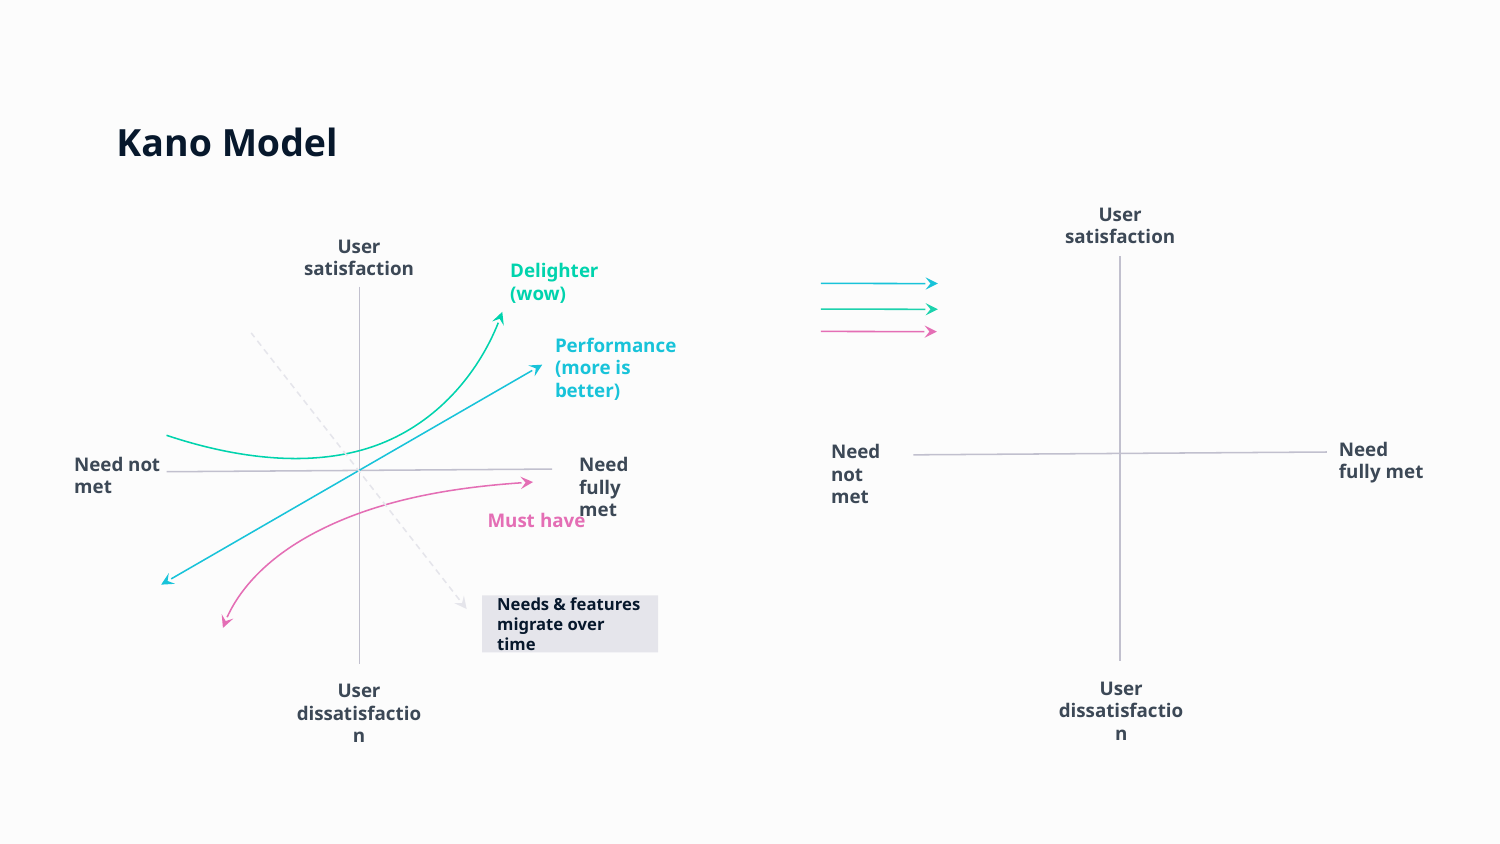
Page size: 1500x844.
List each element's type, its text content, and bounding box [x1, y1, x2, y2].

text_box Need fully met [1332, 422, 1441, 498]
text_box User satisfaction [1039, 187, 1201, 254]
title Kano Model [101, 104, 747, 193]
text_box Need not met [815, 424, 908, 523]
text_box User dissatisfaction [1040, 671, 1202, 759]
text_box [58, 219, 709, 740]
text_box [913, 255, 1328, 662]
